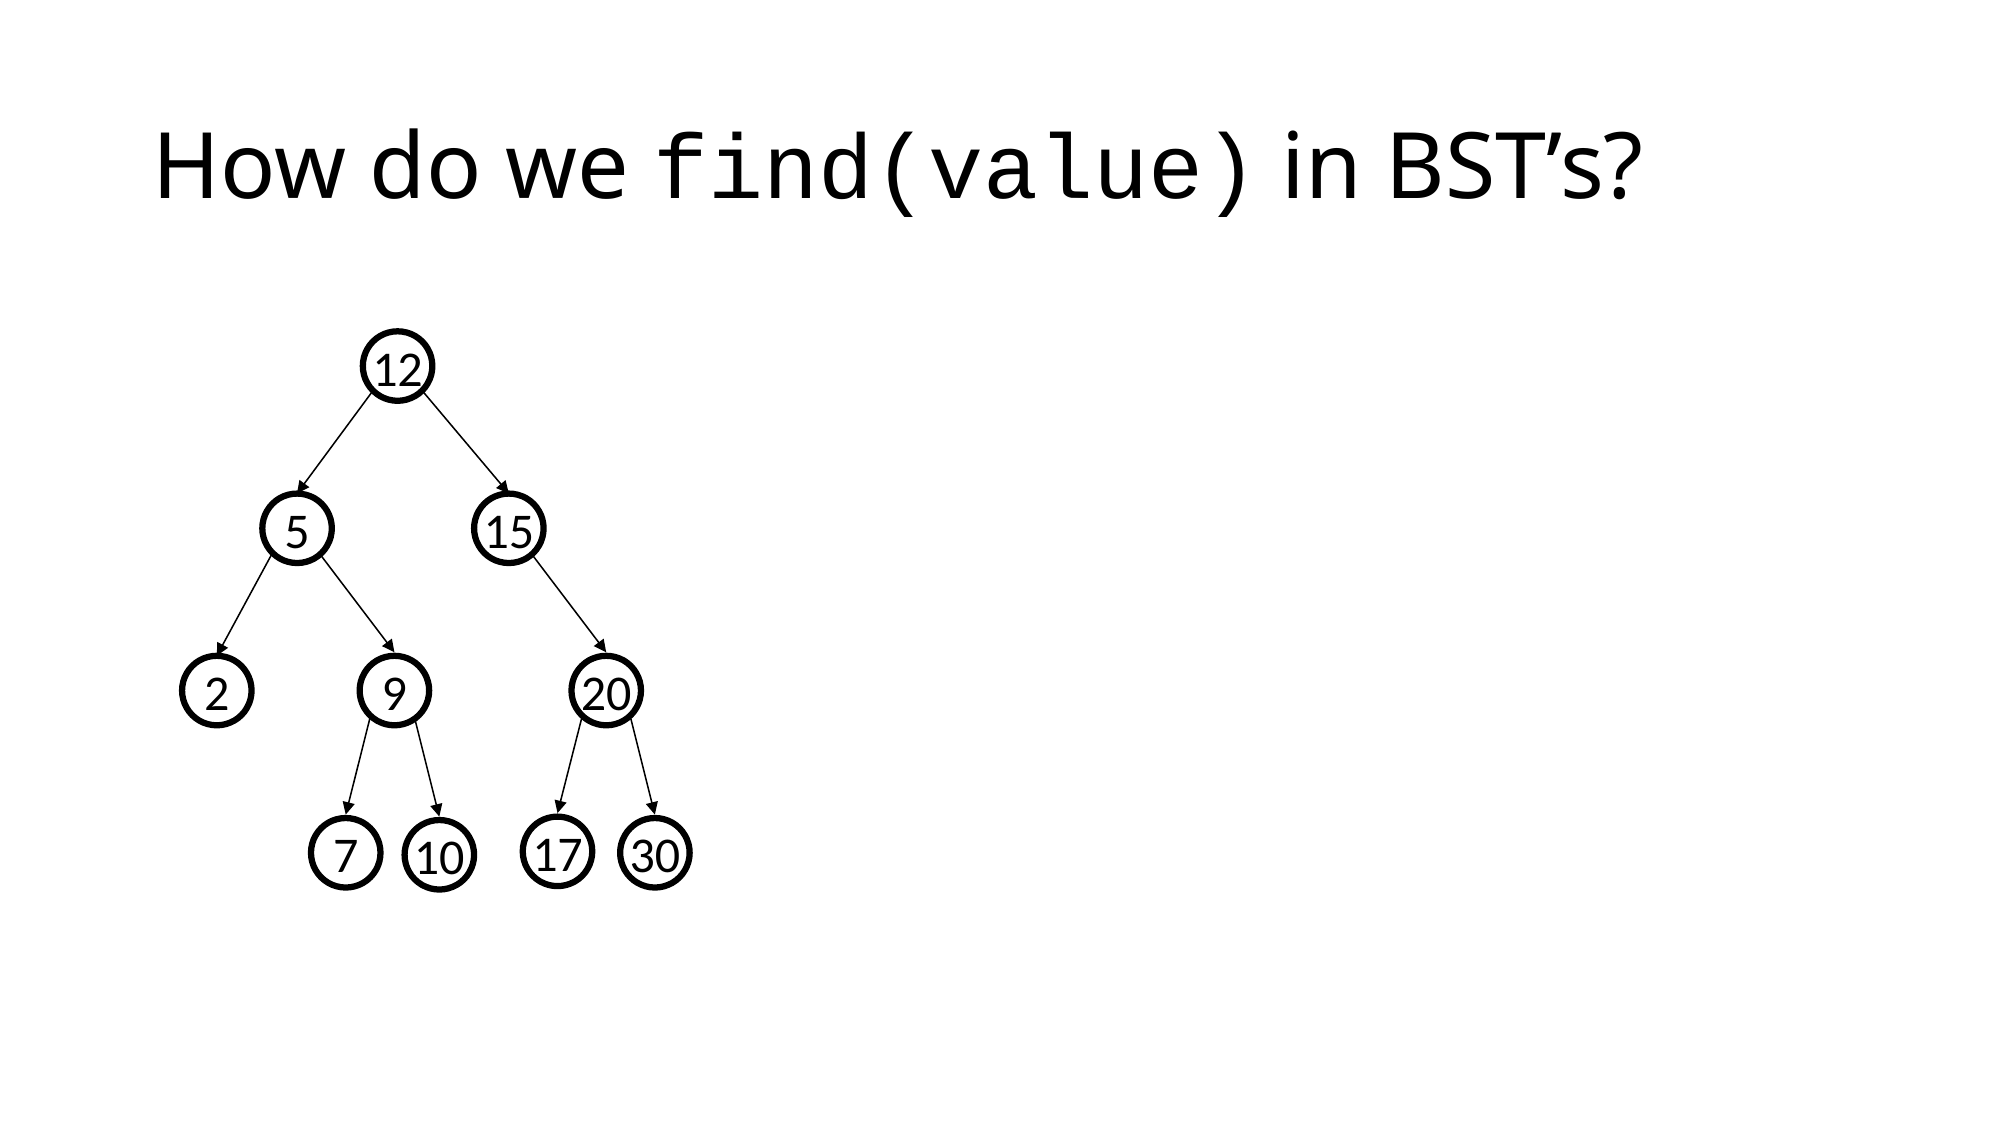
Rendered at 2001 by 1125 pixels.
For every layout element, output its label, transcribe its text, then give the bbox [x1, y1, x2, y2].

title How do we find(value) in BST’s? [137, 59, 1863, 278]
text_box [182, 331, 690, 890]
